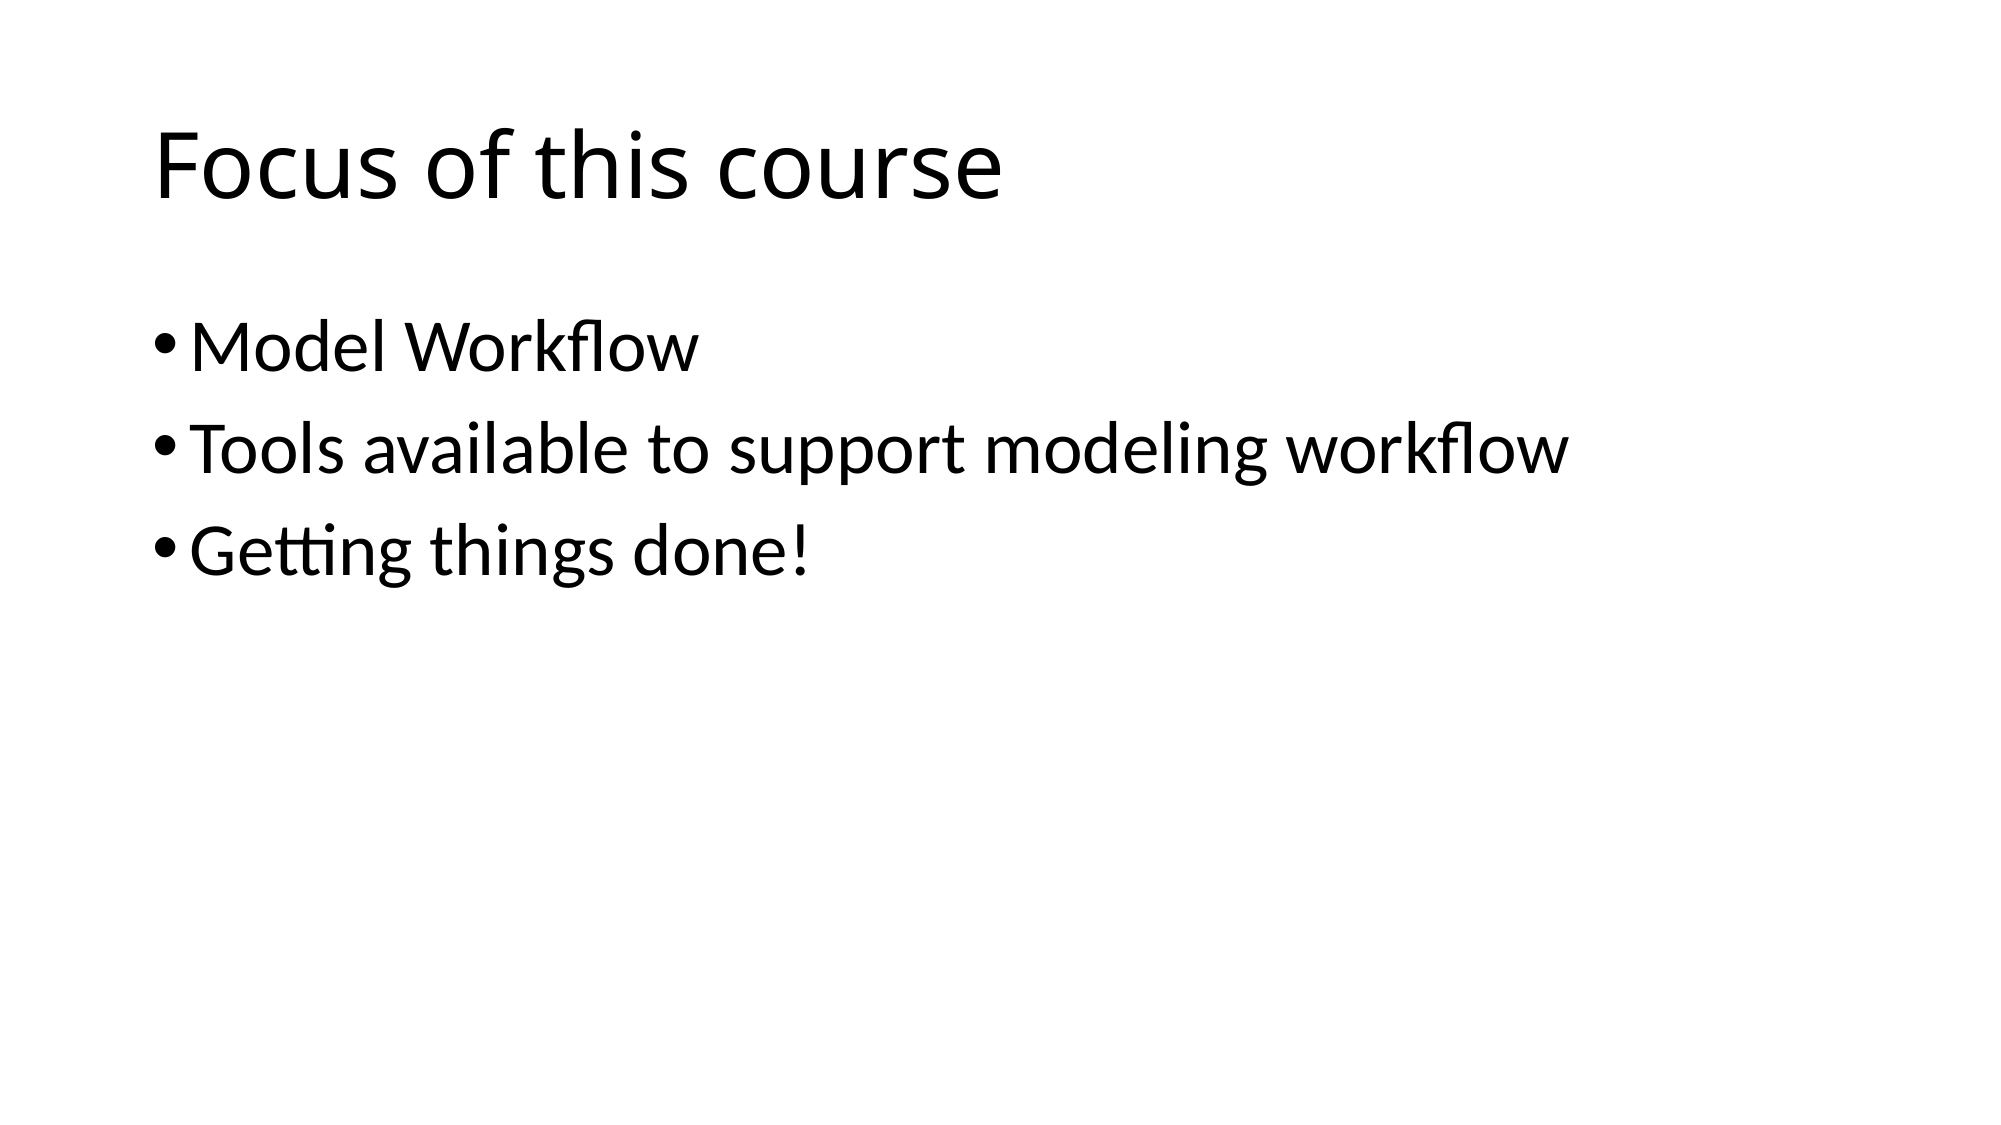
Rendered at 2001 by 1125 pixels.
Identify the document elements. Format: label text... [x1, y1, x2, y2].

list Model Workflow Tools available to support modeling workflow Getting things done! [137, 299, 1863, 1014]
title Focus of this course [137, 59, 1863, 278]
